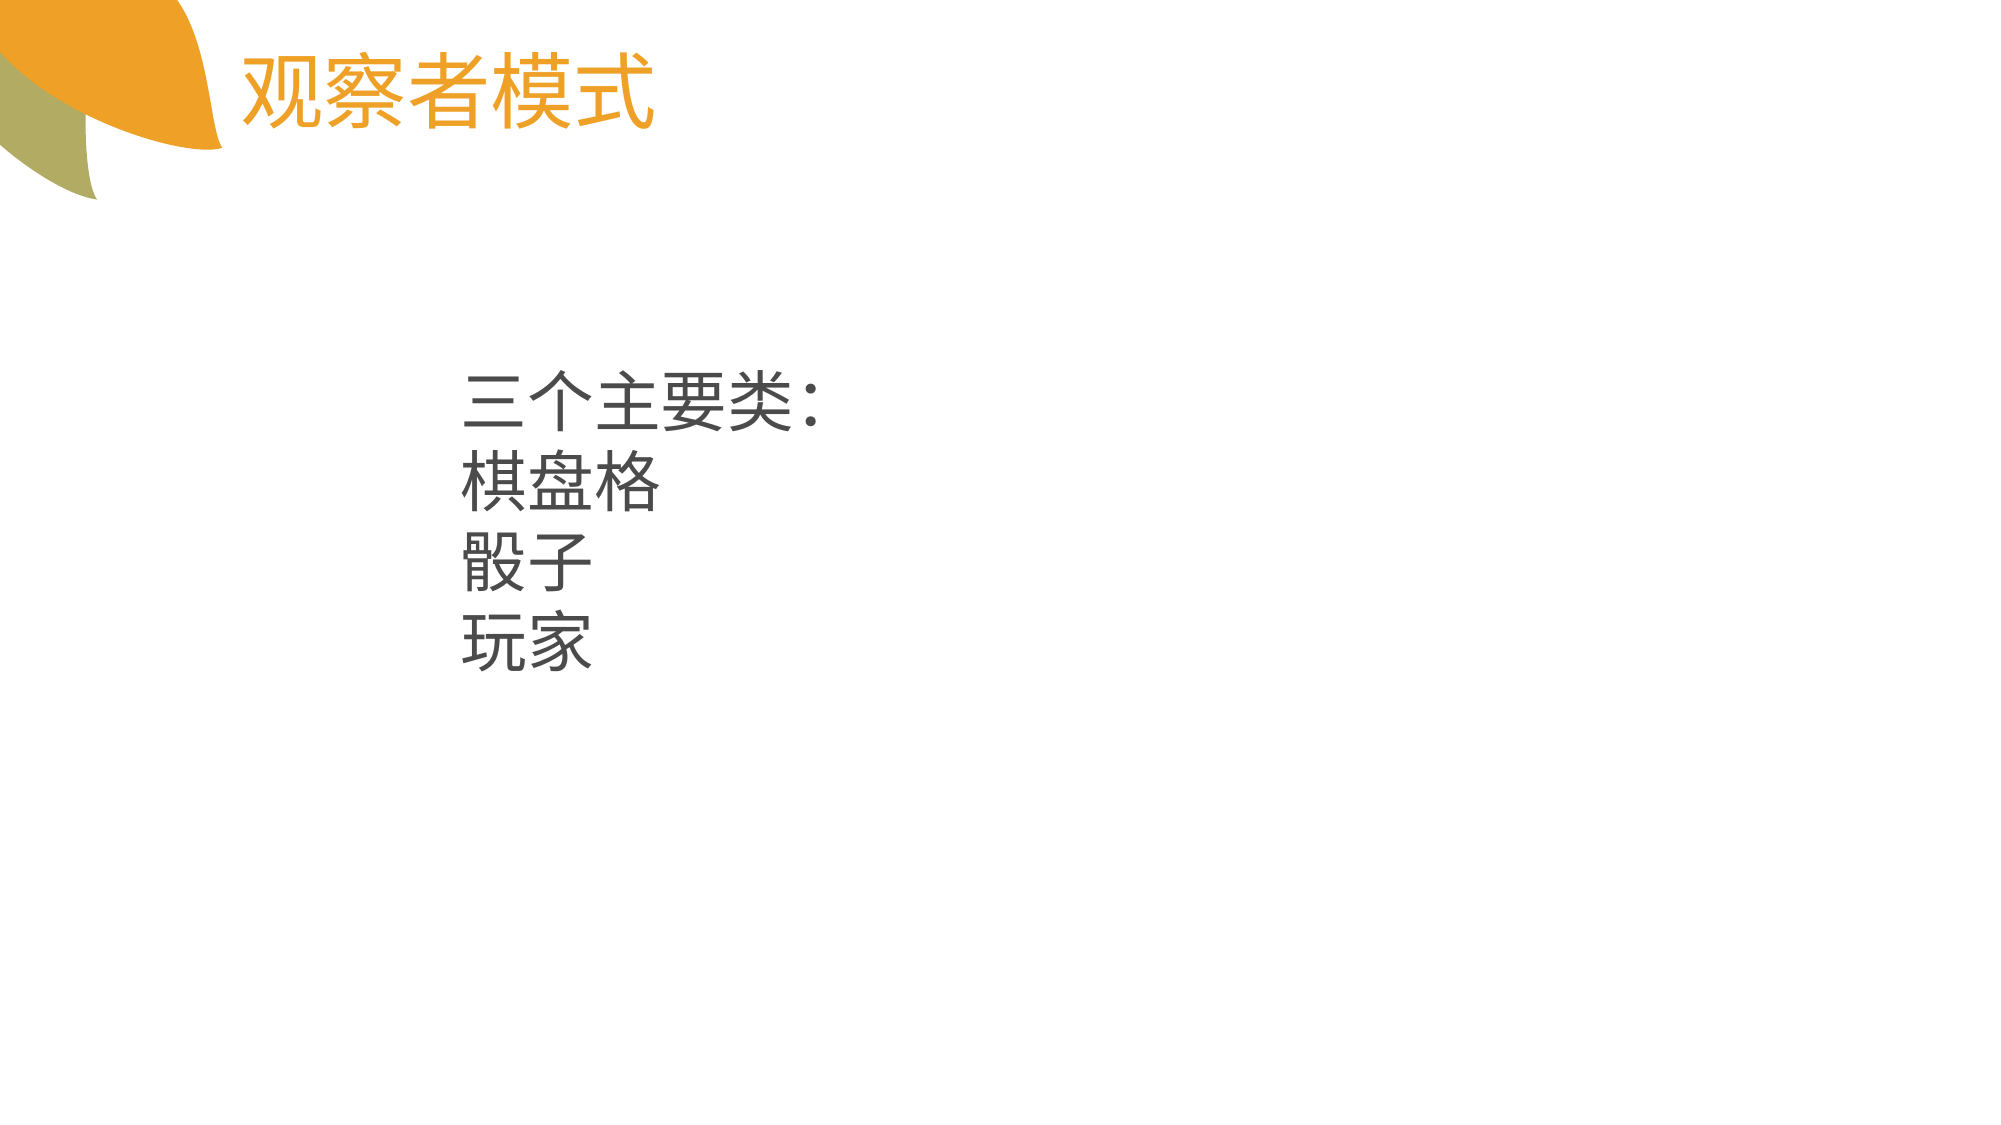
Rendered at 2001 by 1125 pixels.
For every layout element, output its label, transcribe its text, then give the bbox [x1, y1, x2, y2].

text_box 观察者模式 [225, 43, 1873, 190]
text_box 三个主要类： 棋盘格 骰子 玩家 [445, 352, 1442, 688]
